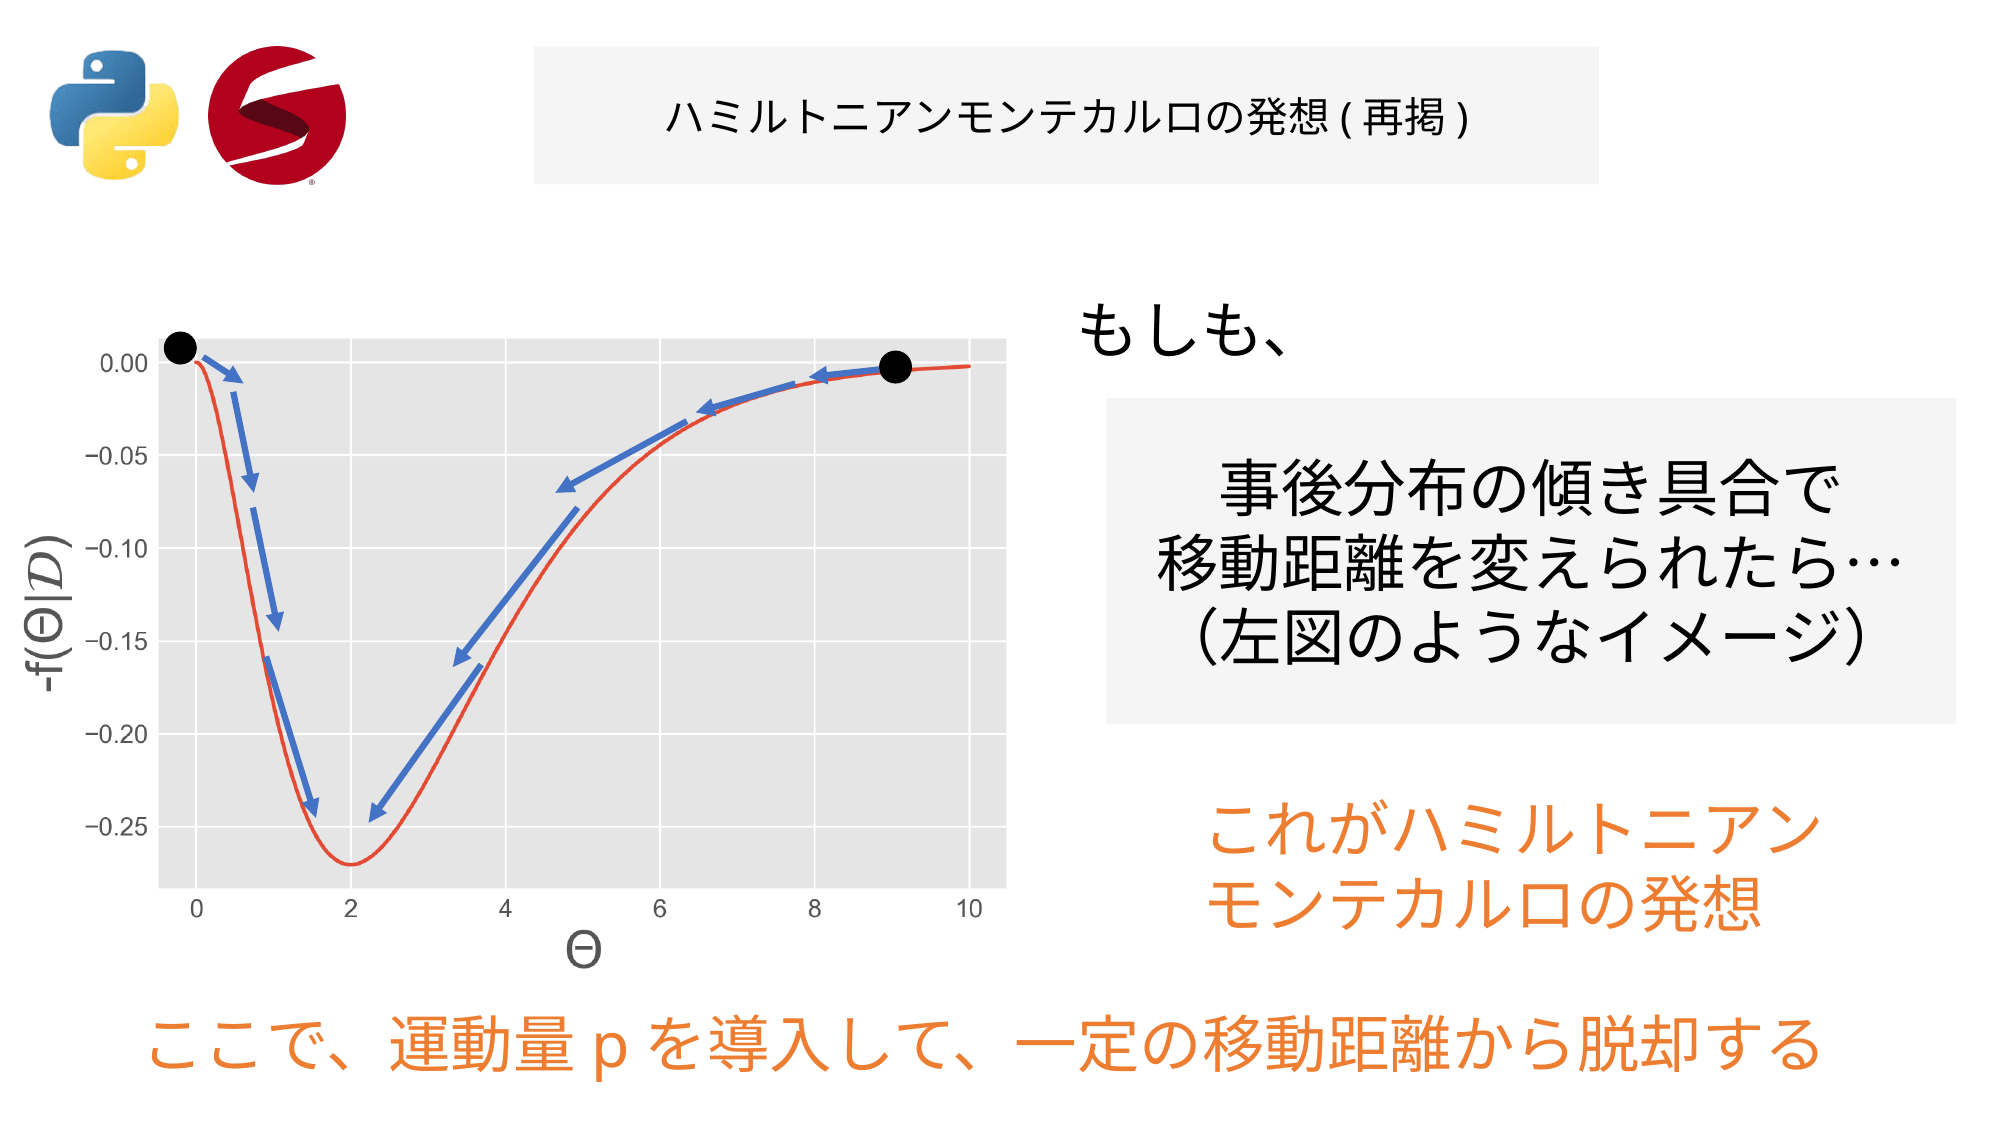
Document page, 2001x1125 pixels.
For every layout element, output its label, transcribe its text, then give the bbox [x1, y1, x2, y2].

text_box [233, 391, 254, 493]
text_box 事後分布の傾き具合で 移動距離を変えられたら… （左図のようなイメージ） [1117, 398, 1957, 724]
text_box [266, 656, 316, 819]
text_box もしも、 [1117, 284, 1340, 374]
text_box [252, 507, 279, 632]
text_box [368, 664, 482, 823]
text_box これがハミルトニアン モンテカルロの発想 [1187, 782, 1840, 948]
text_box ハミルトニアンモンテカルロの発想(再掲) [533, 46, 1599, 185]
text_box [203, 356, 244, 384]
picture [20, 249, 1117, 981]
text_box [555, 421, 687, 493]
picture [20, 21, 346, 210]
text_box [695, 383, 796, 413]
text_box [452, 507, 578, 668]
text_box ここで、運動量pを導入して、一定の移動距離から脱却する [126, 997, 1843, 1087]
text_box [808, 369, 880, 378]
